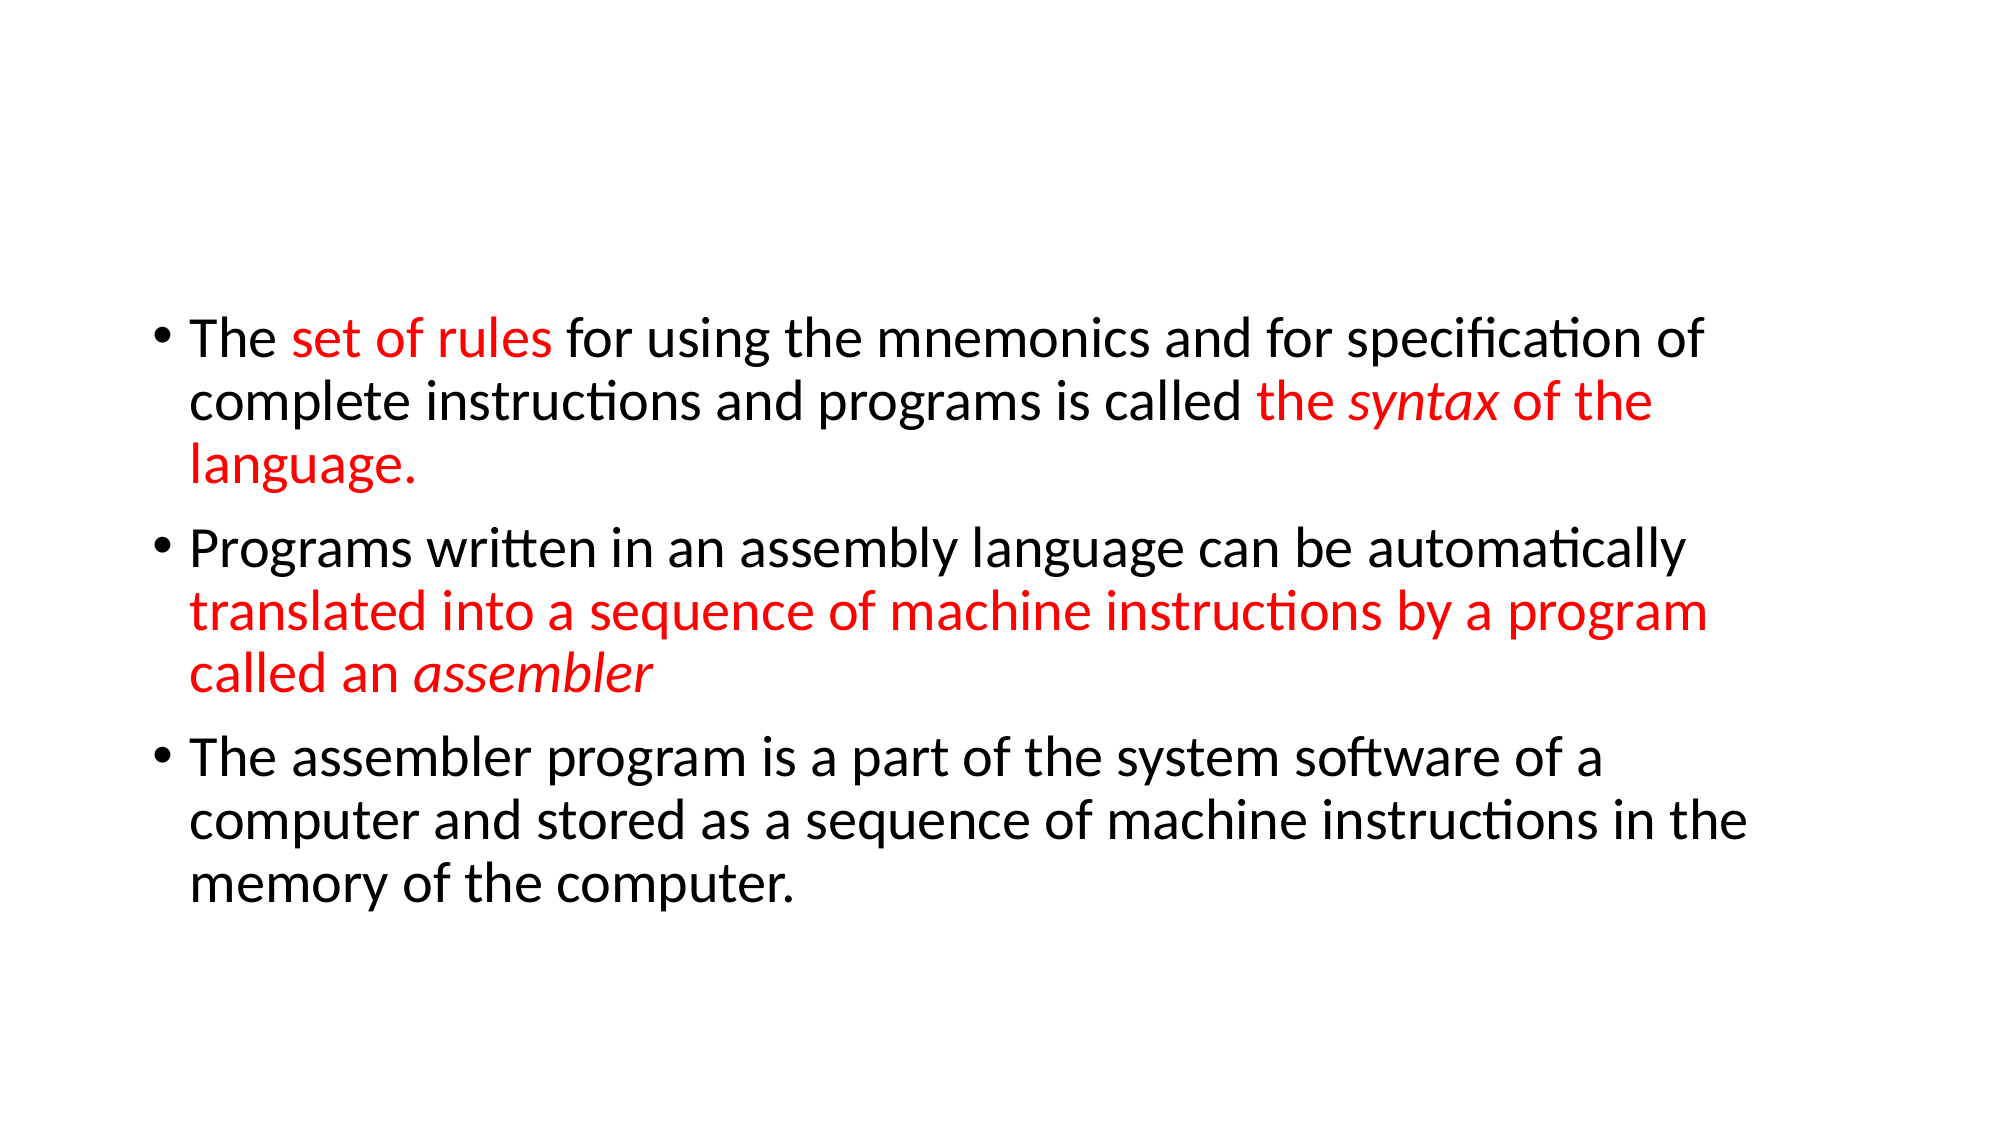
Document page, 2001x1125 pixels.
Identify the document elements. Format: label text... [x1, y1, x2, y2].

list The set of rules for using the mnemonics and for specification of complete instructions and programs is called the syntax of the language. Programs written in an assembly language can be automatically translated into a sequence of machine instructions by a program called an assembler The assembler program is a part of the system software of a computer and stored as a sequence of machine instructions in the memory of the computer. [137, 299, 1863, 1014]
